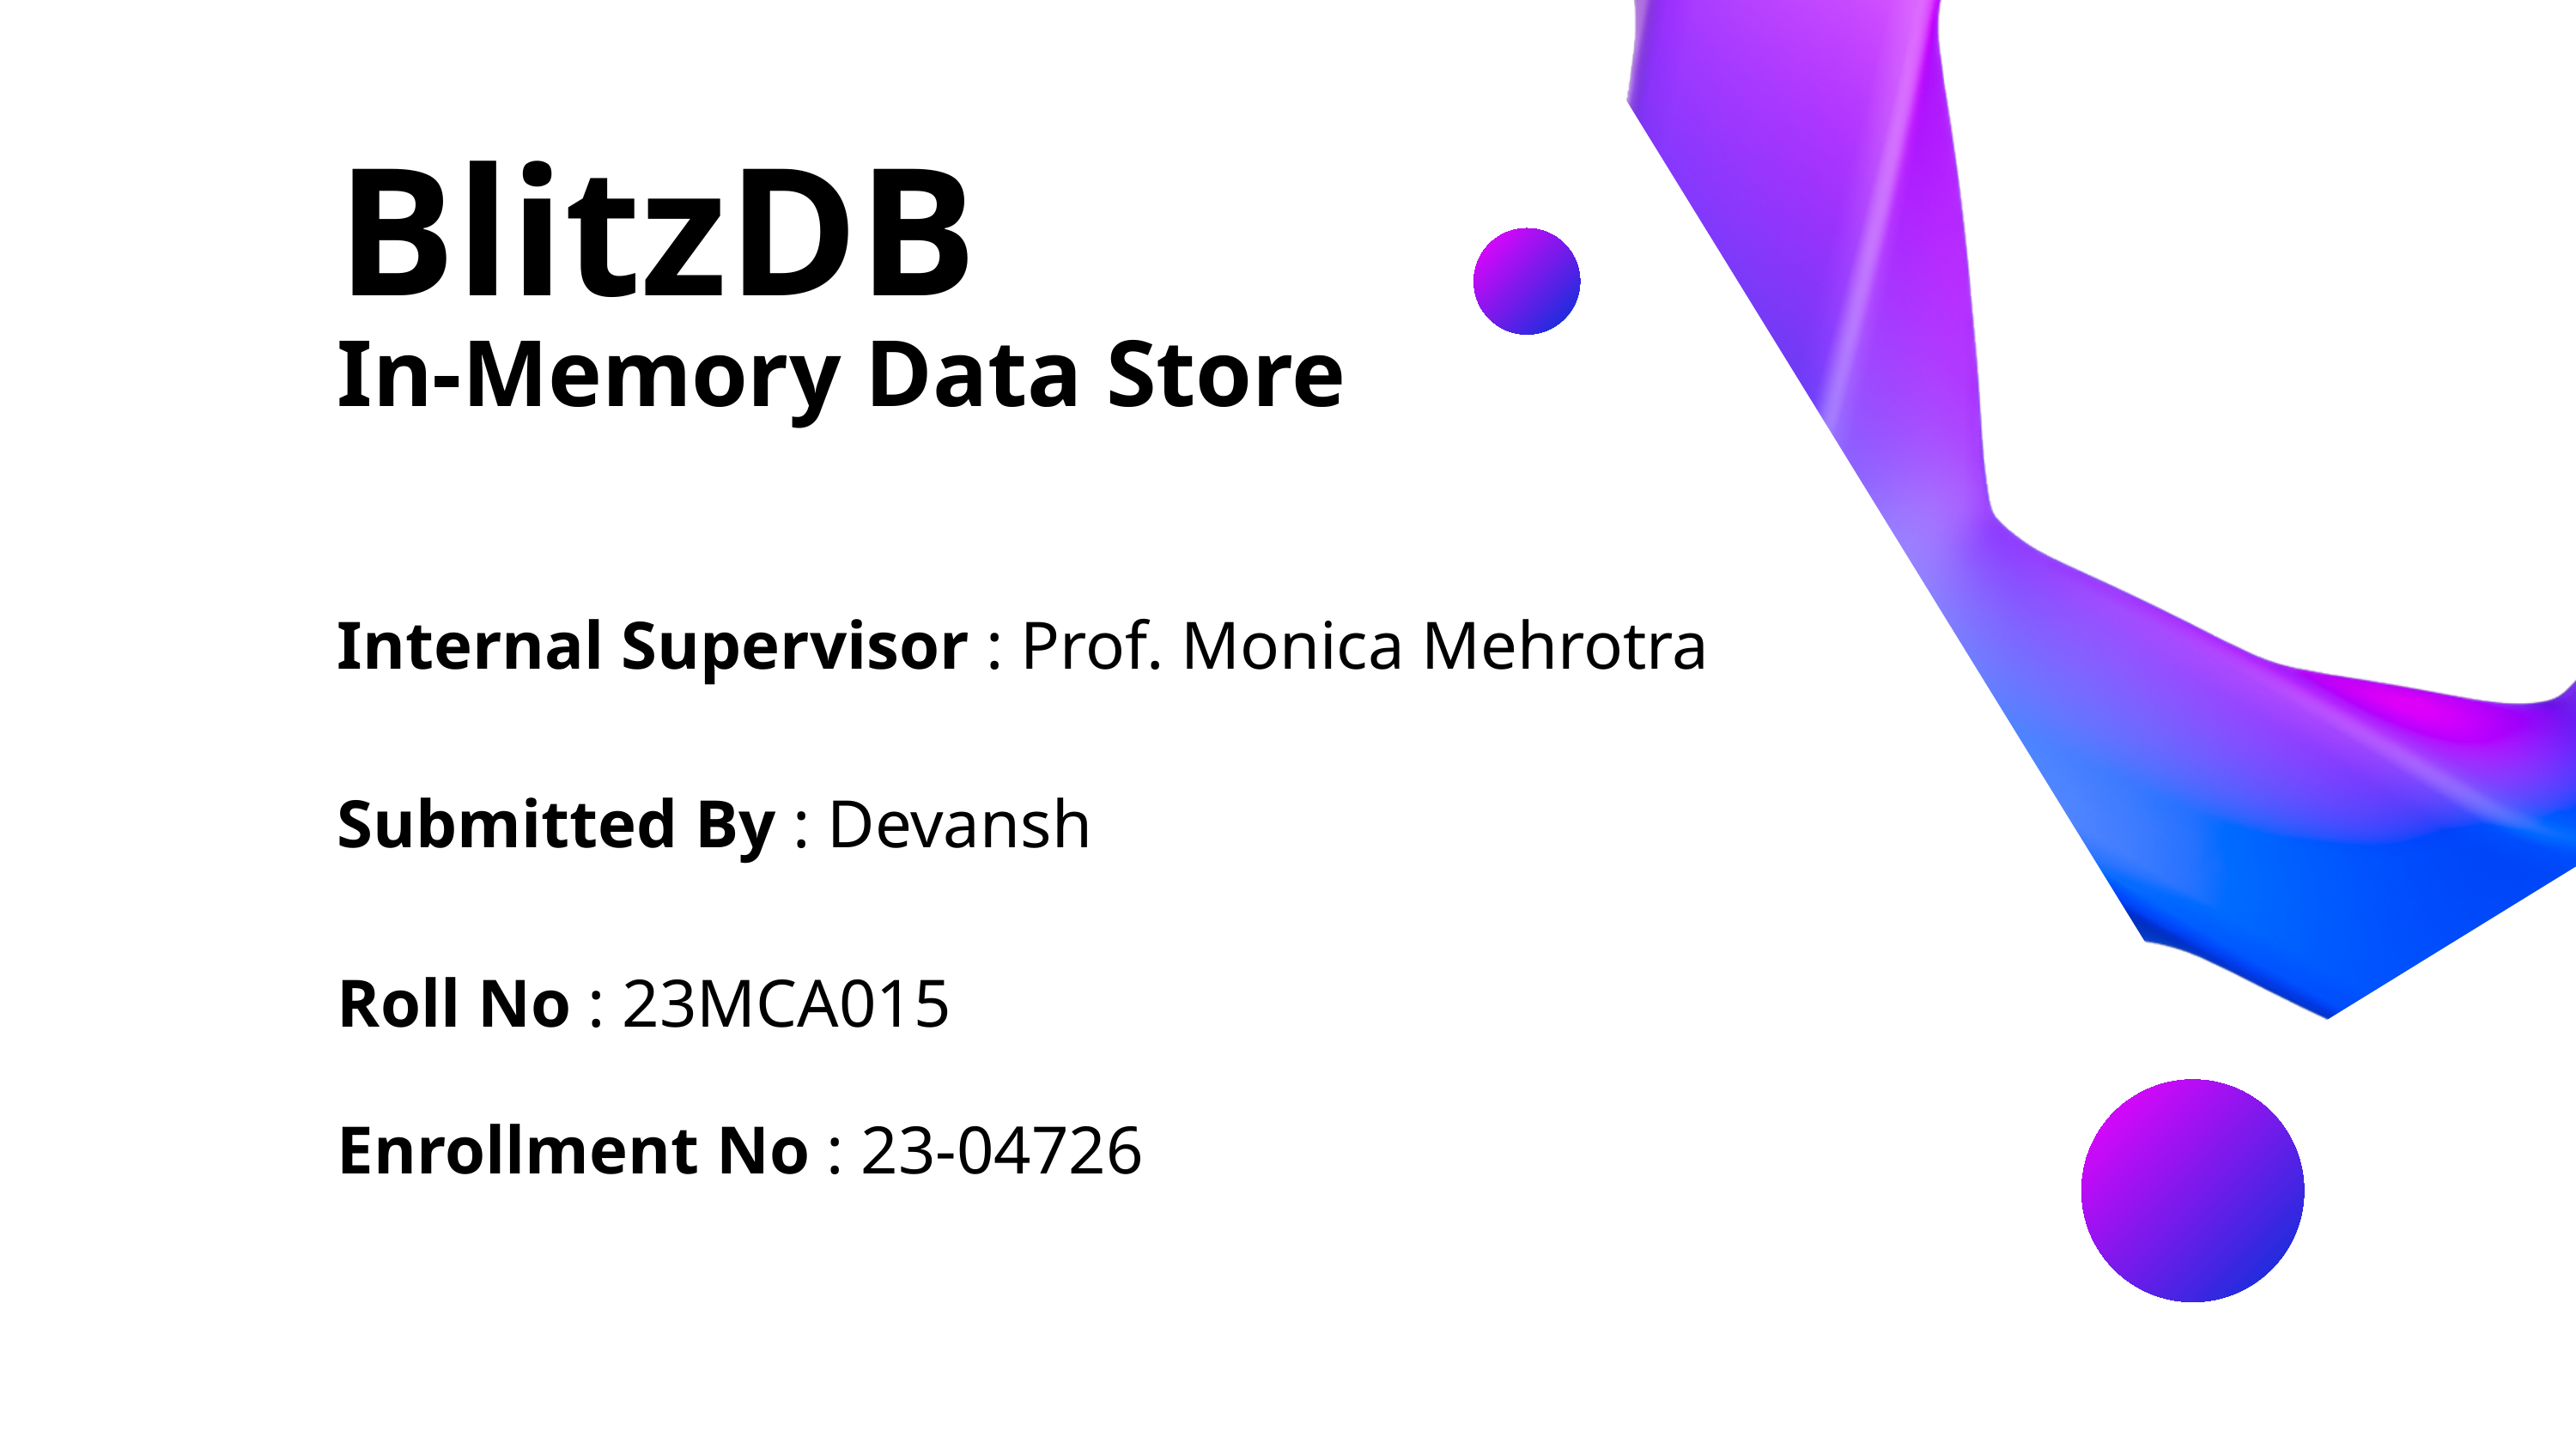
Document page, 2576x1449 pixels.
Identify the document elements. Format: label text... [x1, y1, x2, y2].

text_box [337, 608, 1936, 1191]
text_box [1580, 0, 2576, 148]
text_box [2081, 1079, 2305, 1302]
text_box [1826, 425, 2576, 1078]
text_box BlitzDB In-Memory Data Store [337, 148, 2576, 425]
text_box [1473, 227, 1581, 335]
